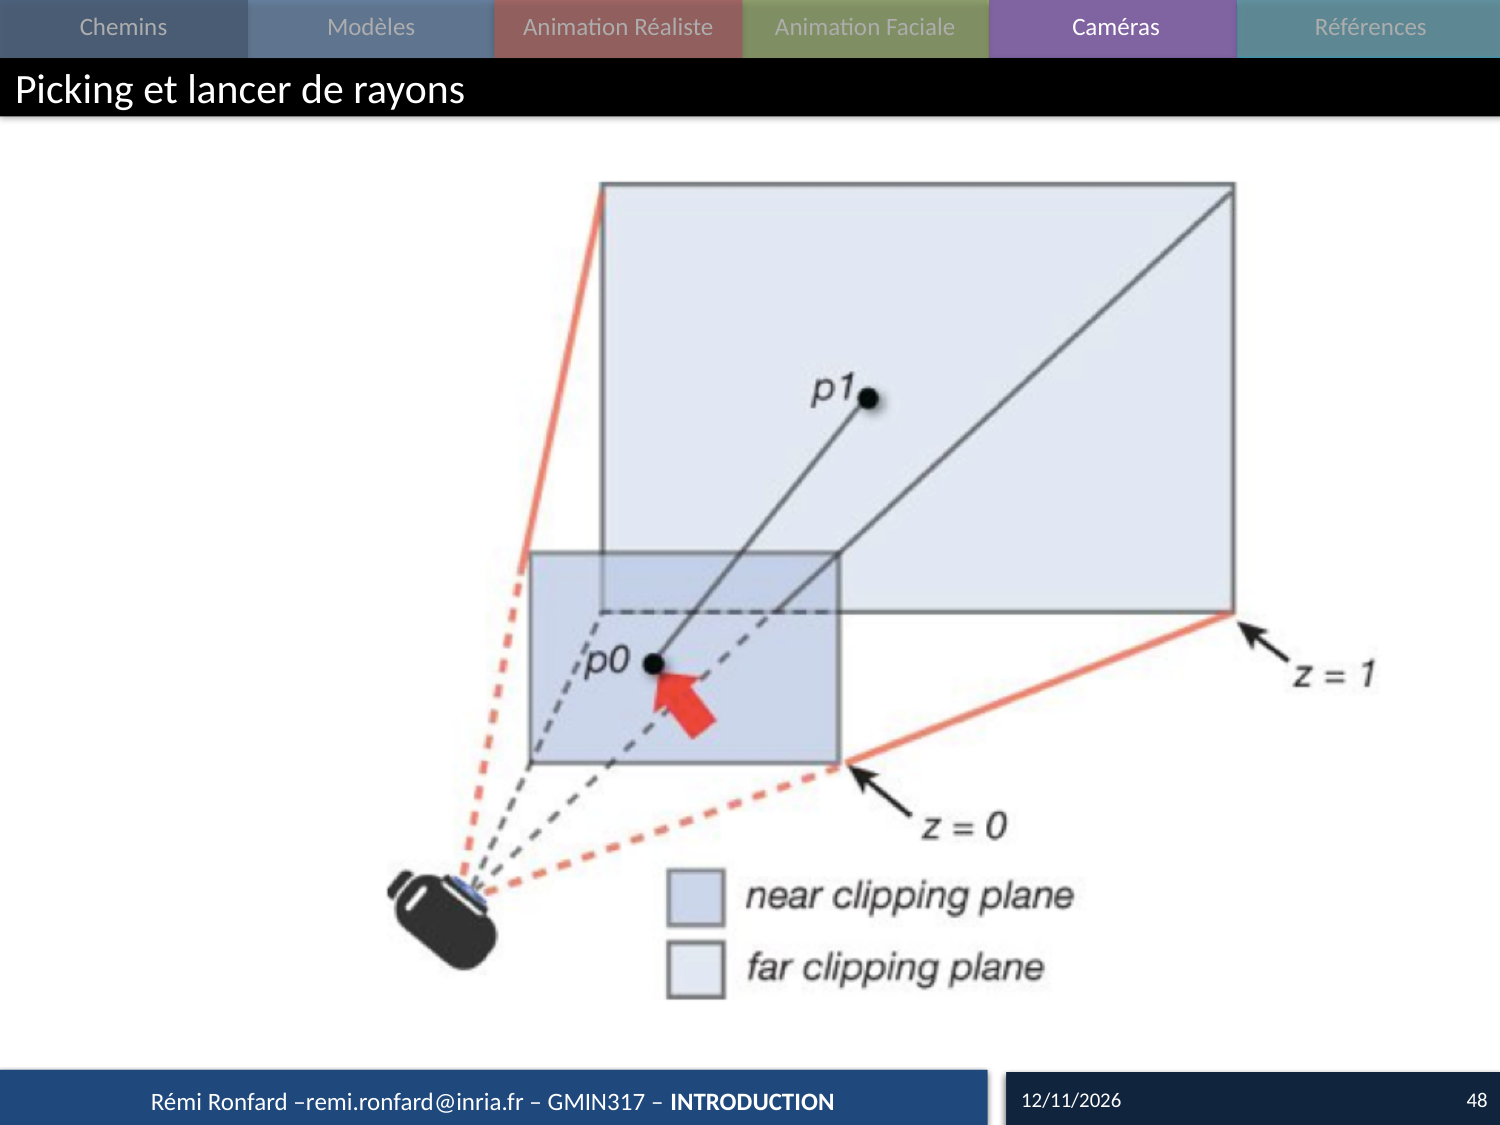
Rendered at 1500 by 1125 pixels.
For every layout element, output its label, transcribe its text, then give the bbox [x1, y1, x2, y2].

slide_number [1006, 1070, 1153, 1125]
slide_number 48 [1153, 1071, 1500, 1125]
footer Rémi Ronfard –remi.ronfard@inria.fr – GMIN317 – INTRODUCTION [0, 1072, 988, 1125]
title Picking et lancer de rayons [0, 58, 1500, 117]
picture [307, 169, 1399, 1026]
